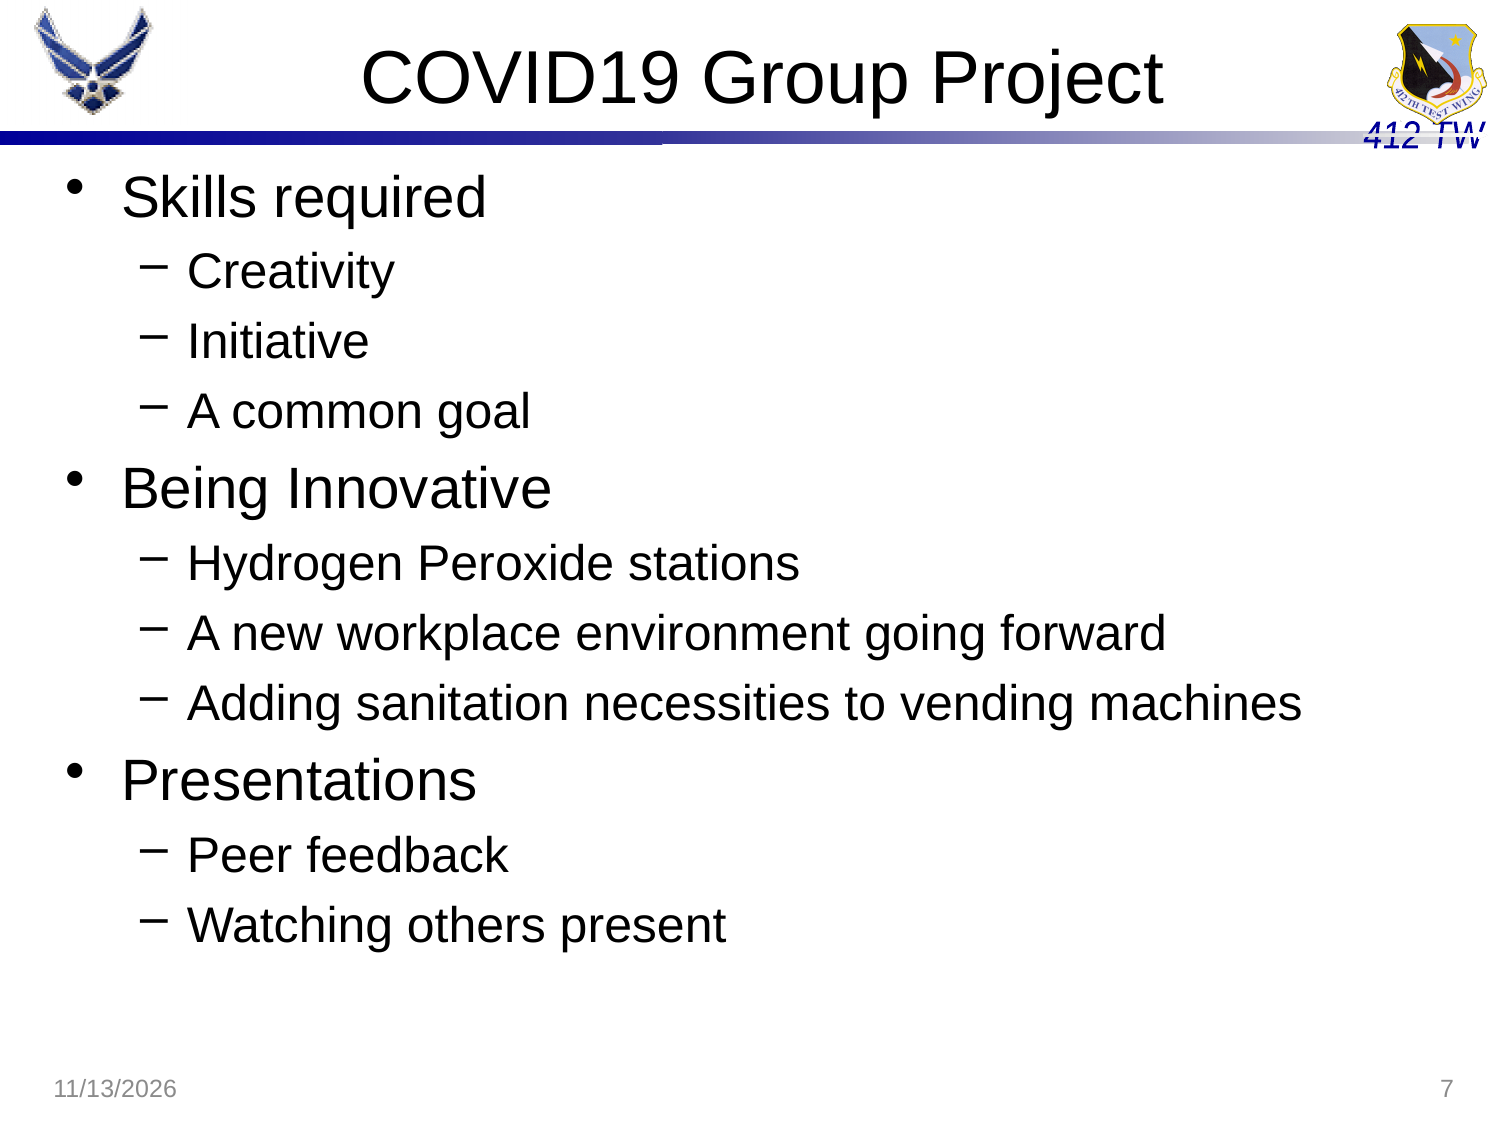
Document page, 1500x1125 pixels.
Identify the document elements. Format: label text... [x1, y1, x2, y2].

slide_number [38, 1071, 389, 1103]
picture [0, 0, 188, 125]
list Skills required Creativity Initiative A common goal Being Innovative Hydrogen Peroxide stations A new workplace environment going forward Adding sanitation necessities to vending machines Presentations Peer feedback Watching others present [50, 151, 1478, 1060]
picture [1388, 24, 1487, 125]
slide_number 7 [1119, 1071, 1470, 1103]
title COVID19 Group Project [137, 19, 1388, 127]
